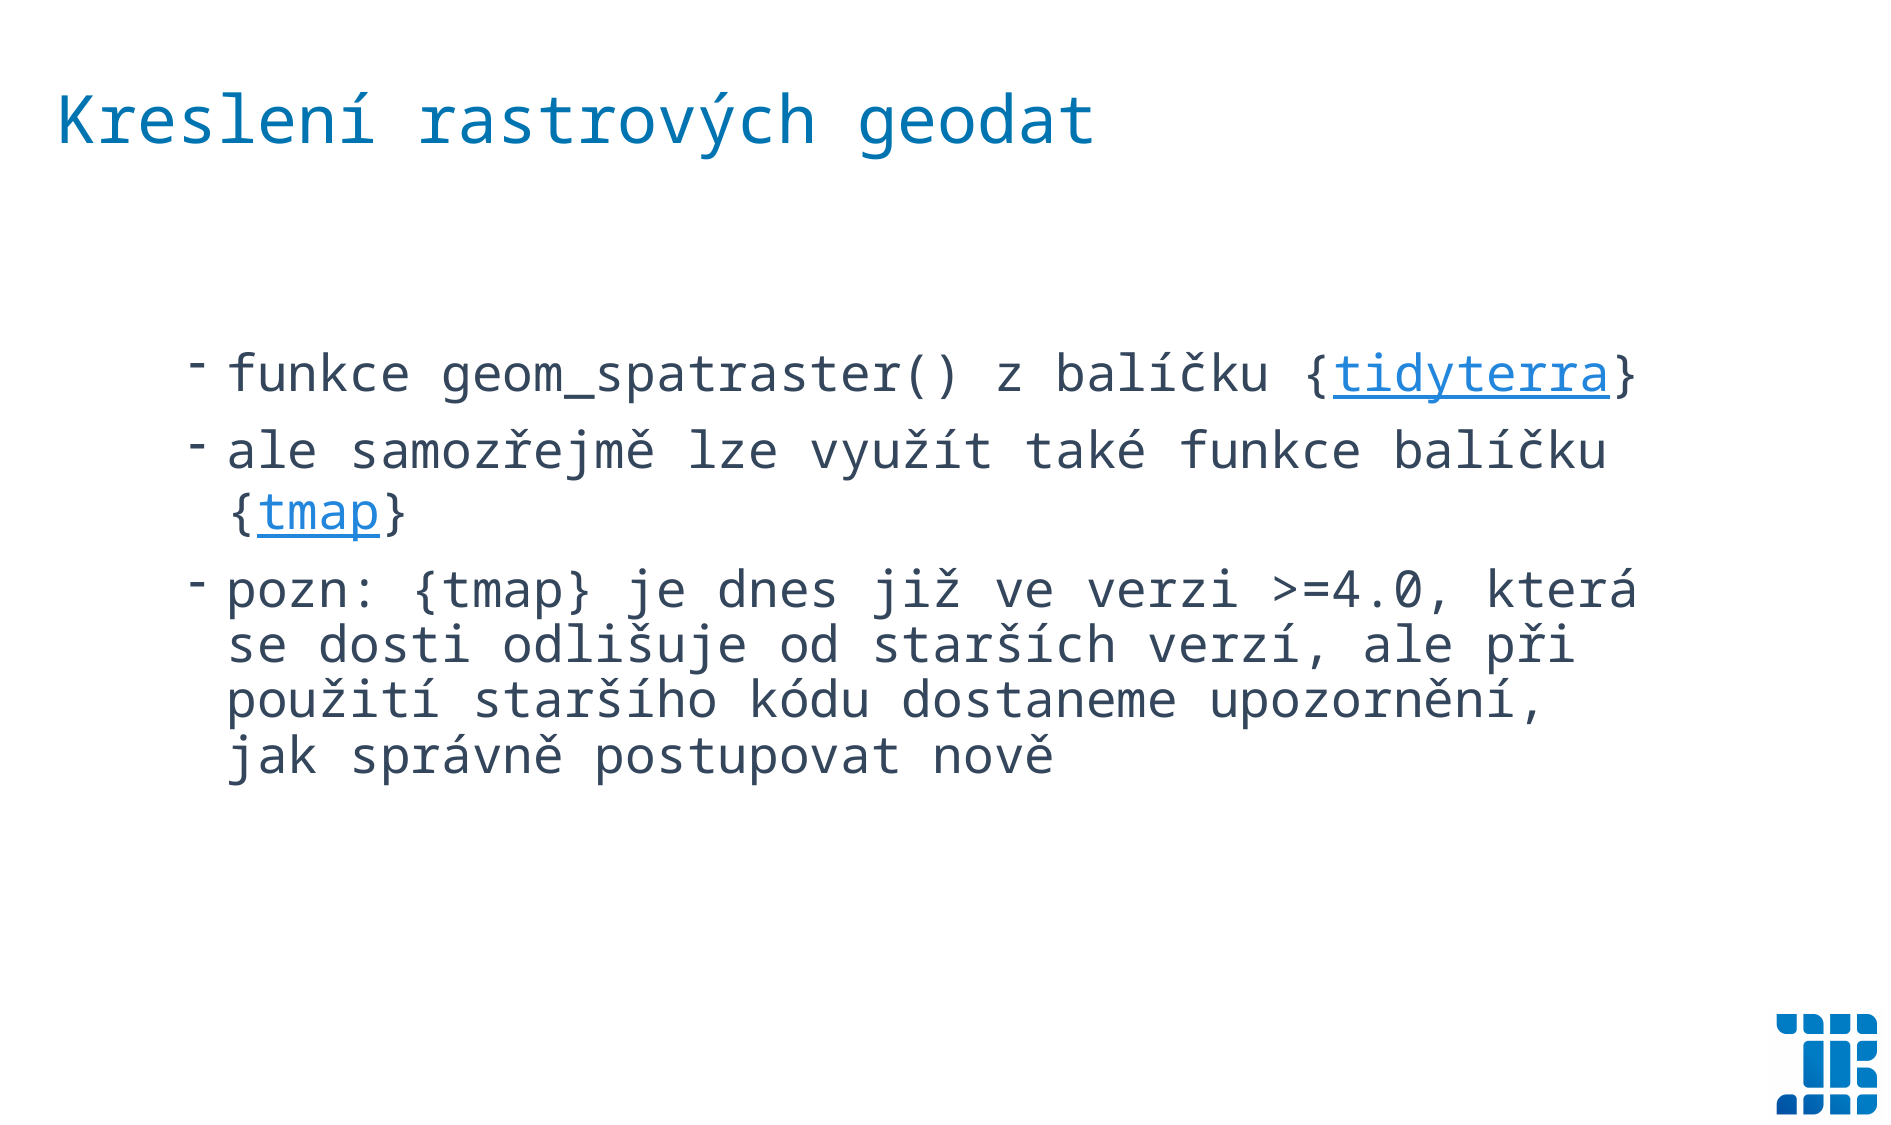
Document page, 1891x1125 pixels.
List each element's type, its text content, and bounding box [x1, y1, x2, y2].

picture [1769, 1009, 1885, 1122]
title Kreslení rastrových geodat [42, 59, 1849, 184]
text_box funkce geom_spatraster() z balíčku {tidyterra} ale samozřejmě lze využít také funkce balíčku {tmap} pozn: {tmap} je dnes již ve verzi >=4.0, která se dosti odlišuje od starších verzí, ale při použití staršího kódu dostaneme upozornění, jak správně postupovat nově [174, 333, 1676, 1070]
